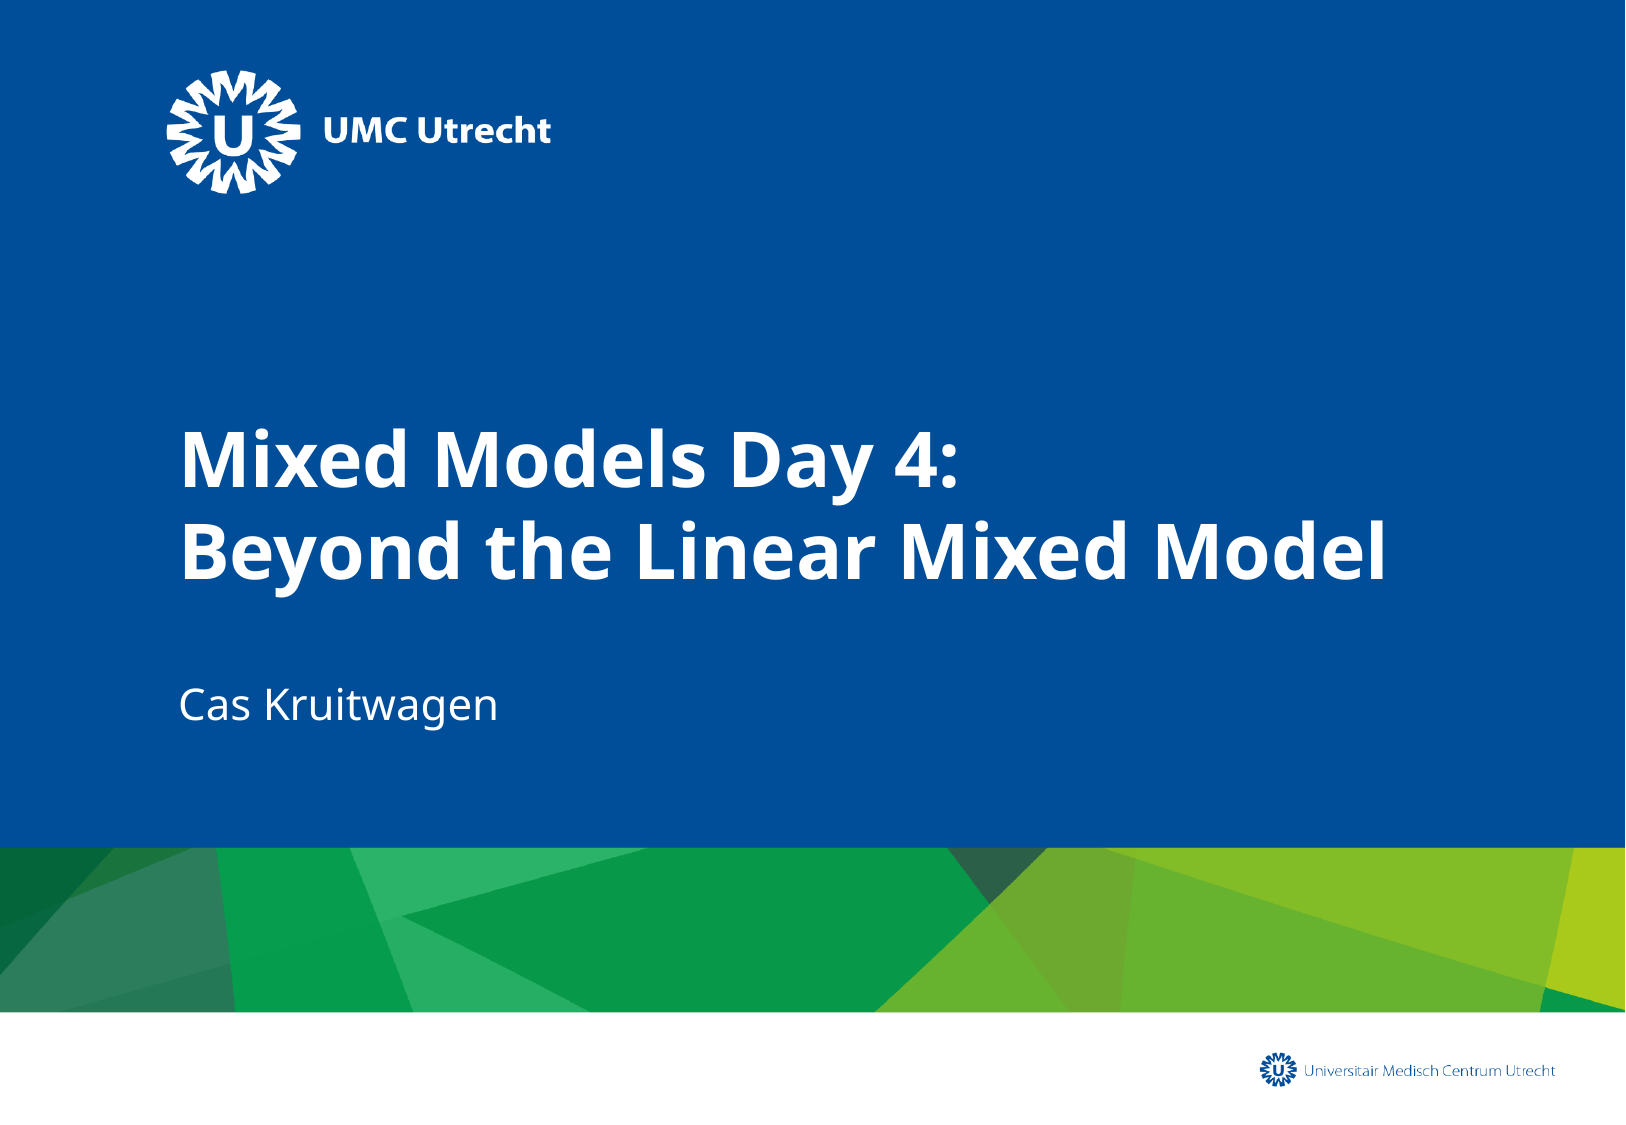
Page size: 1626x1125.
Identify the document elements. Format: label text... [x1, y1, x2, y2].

subtitle Cas Kruitwagen [162, 668, 1479, 818]
picture [0, 0, 1625, 1125]
title Mixed Models Day 4: Beyond the Linear Mixed Model [162, 402, 1479, 668]
